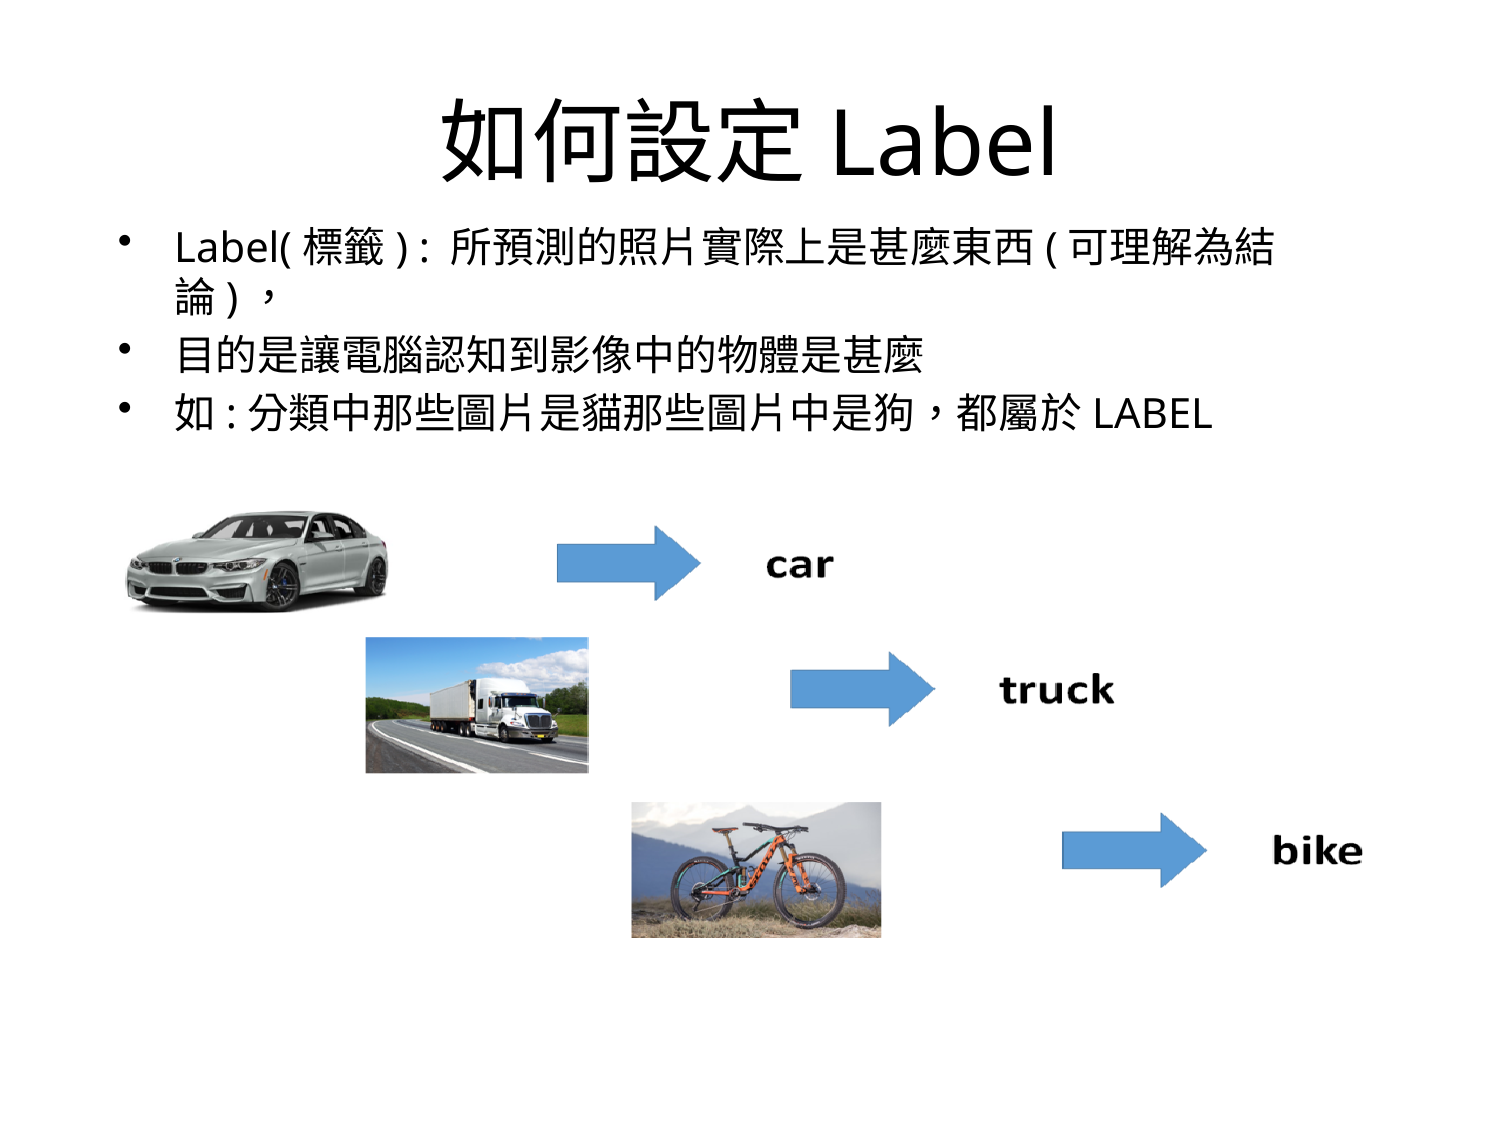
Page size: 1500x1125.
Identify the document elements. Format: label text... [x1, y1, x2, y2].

list Label(標籤) : 所預測的照片實際上是甚麼東西(可理解為結論)， 目的是讓電腦認知到影像中的物體是甚麼 如:分類中那些圖片是貓那些圖片中是狗，都屬於LABEL [102, 212, 1398, 749]
title 如何設定Label [74, 44, 1426, 233]
picture [120, 488, 1457, 938]
